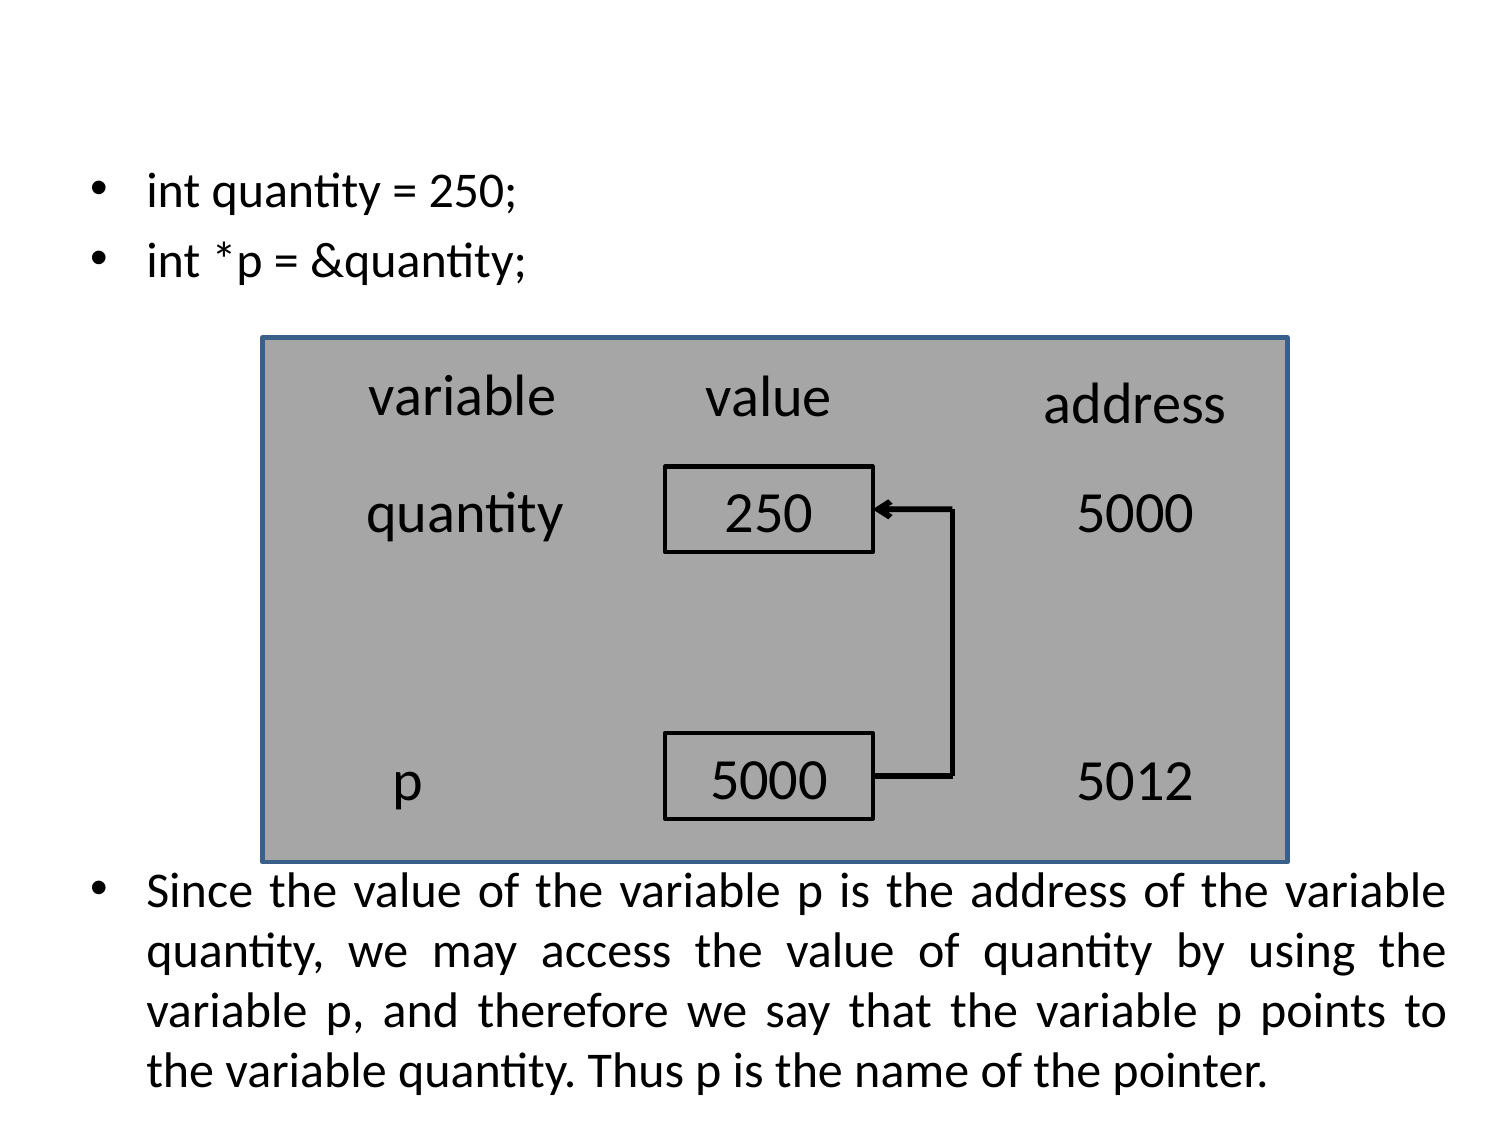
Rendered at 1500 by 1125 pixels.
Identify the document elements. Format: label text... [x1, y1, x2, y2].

text_box 5000 [663, 731, 875, 821]
text_box 250 [663, 464, 875, 554]
text_box variable [353, 350, 572, 435]
text_box quantity [351, 466, 579, 552]
text_box value [690, 350, 847, 436]
text_box address [1028, 357, 1242, 443]
list int quantity = 250; int *p = &quantity; Since the value of the variable p is the address of the variable quantity, we may access the value of quantity by using the variable p, and therefore we say that the variable p points to the variable quantity. Thus p is the name of the pointer. [75, 149, 1463, 1113]
text_box 5012 [1061, 734, 1210, 820]
text_box 5000 [1061, 466, 1210, 552]
text_box p [378, 734, 439, 820]
